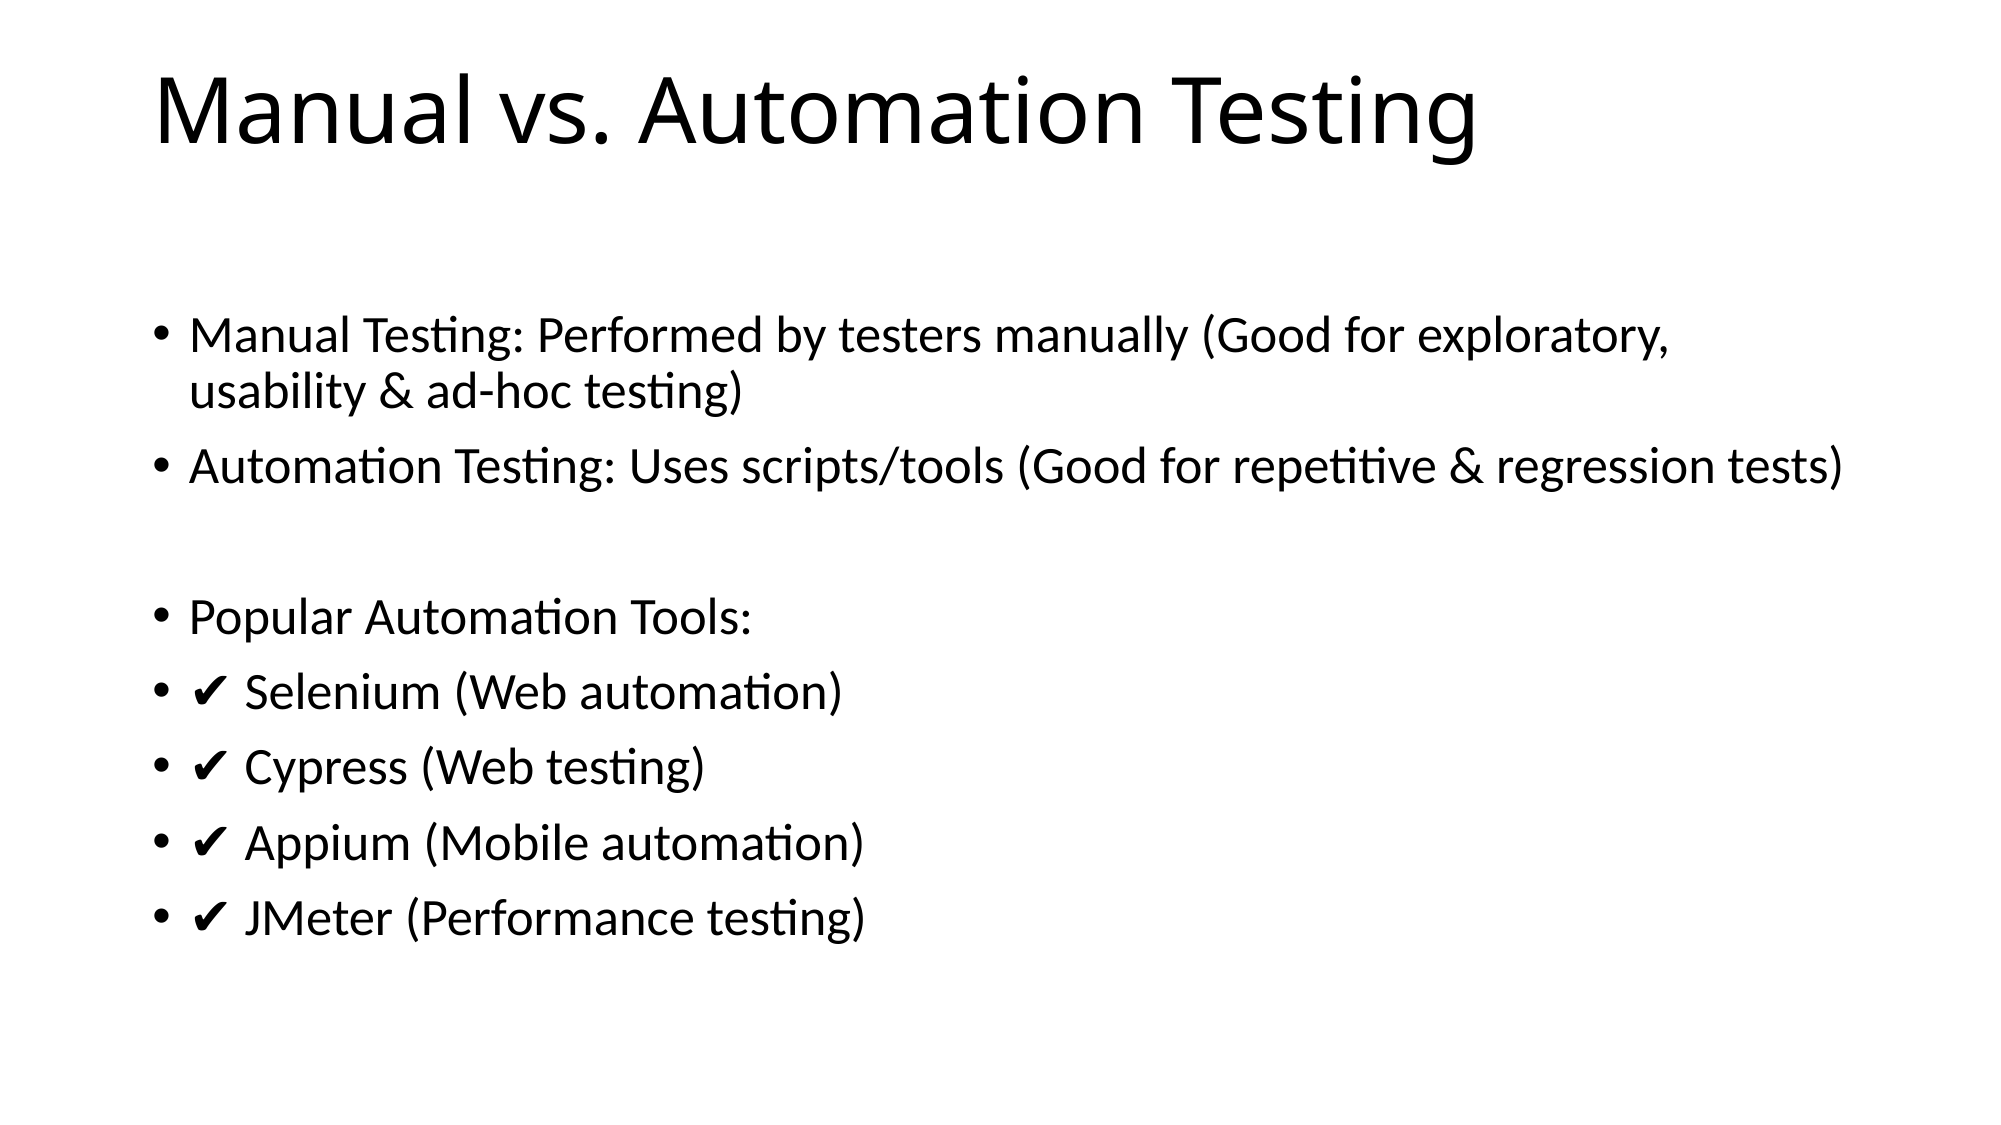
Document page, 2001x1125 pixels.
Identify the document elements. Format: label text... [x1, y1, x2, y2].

list Manual Testing: Performed by testers manually (Good for exploratory, usability & ad-hoc testing) Automation Testing: Uses scripts/tools (Good for repetitive & regression tests) Popular Automation Tools: ✔ Selenium (Web automation) ✔ Cypress (Web testing) ✔ Appium (Mobile automation) ✔ JMeter (Performance testing) [137, 299, 1863, 1014]
title Manual vs. Automation Testing [137, 59, 1863, 278]
